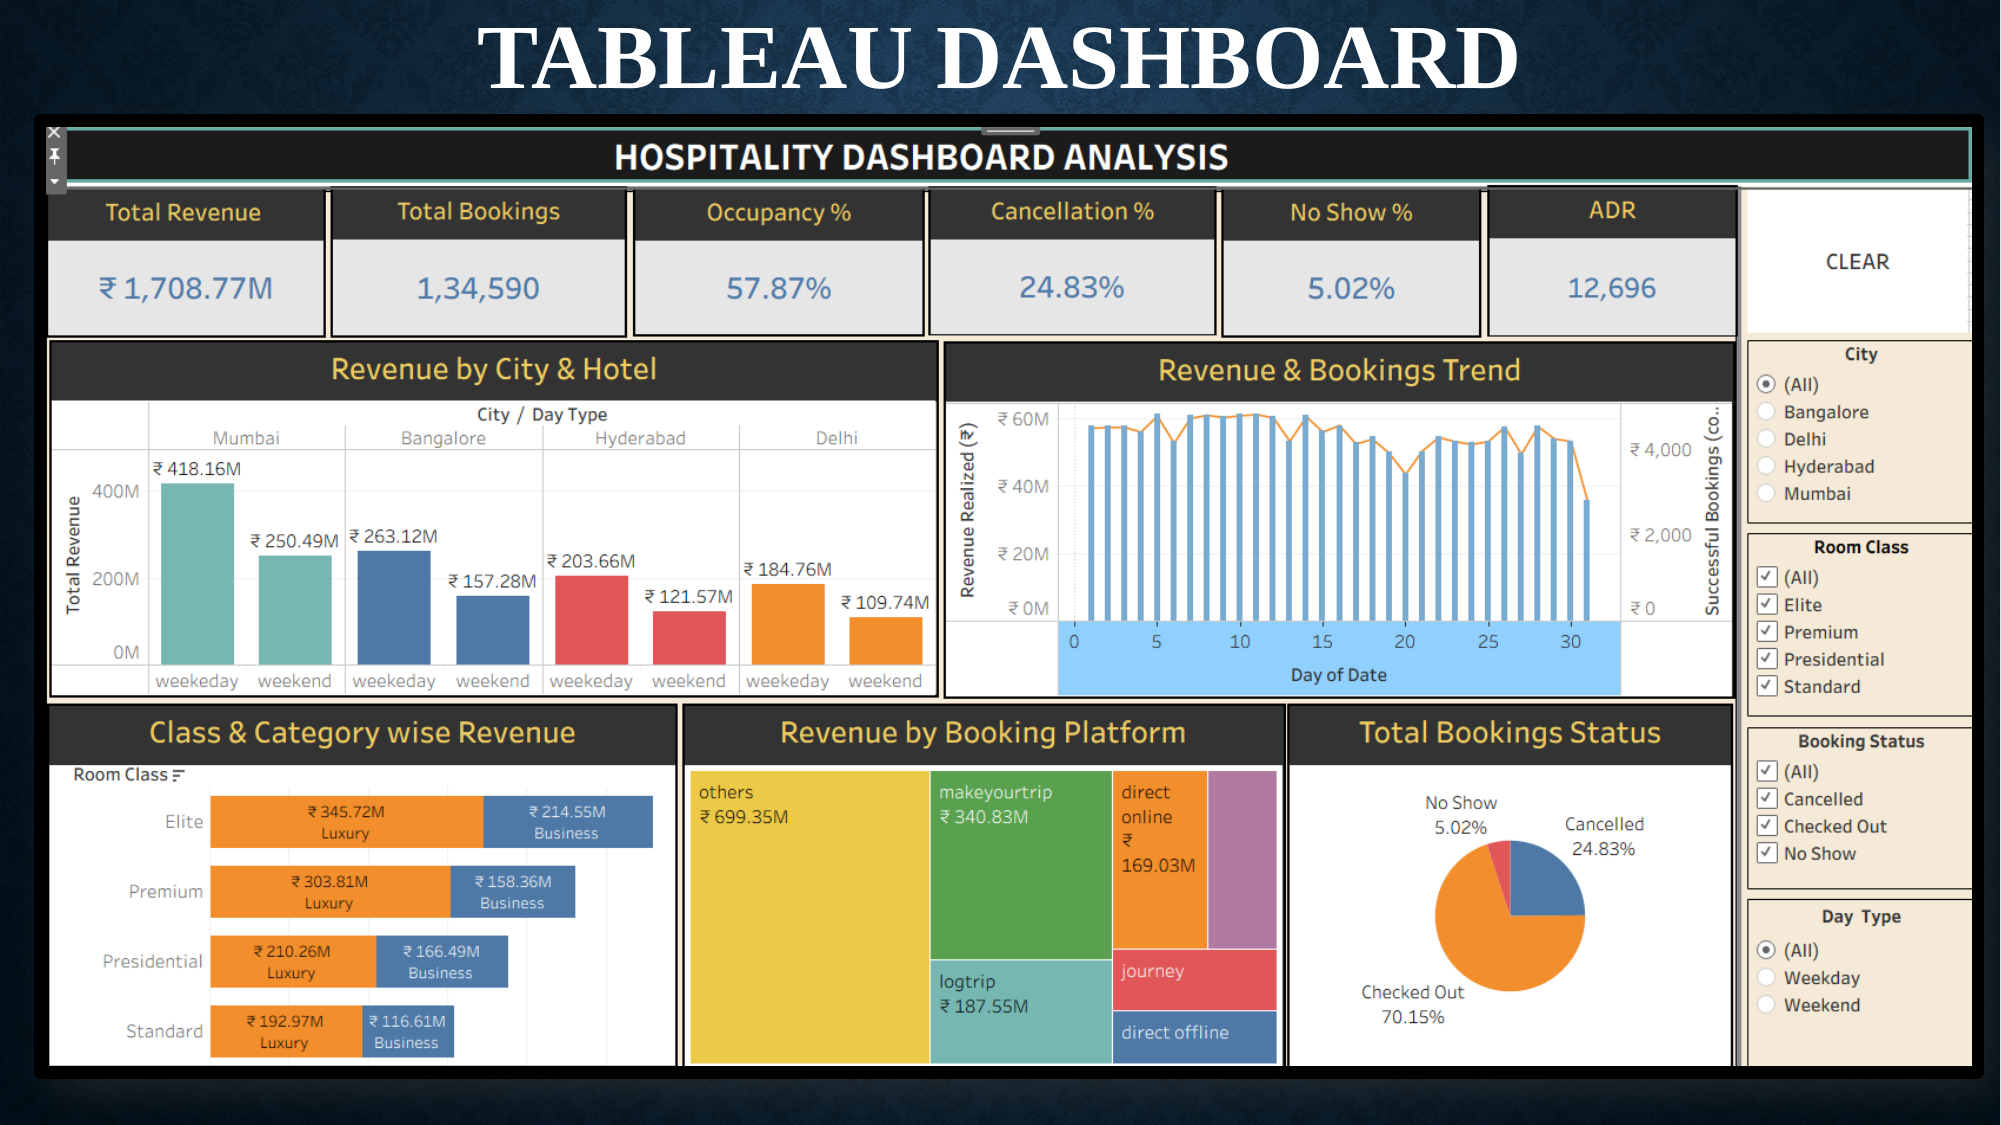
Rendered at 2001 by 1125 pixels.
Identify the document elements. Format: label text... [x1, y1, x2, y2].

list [39, 119, 1979, 1074]
title Tableau Dashboard [40, 15, 1961, 102]
